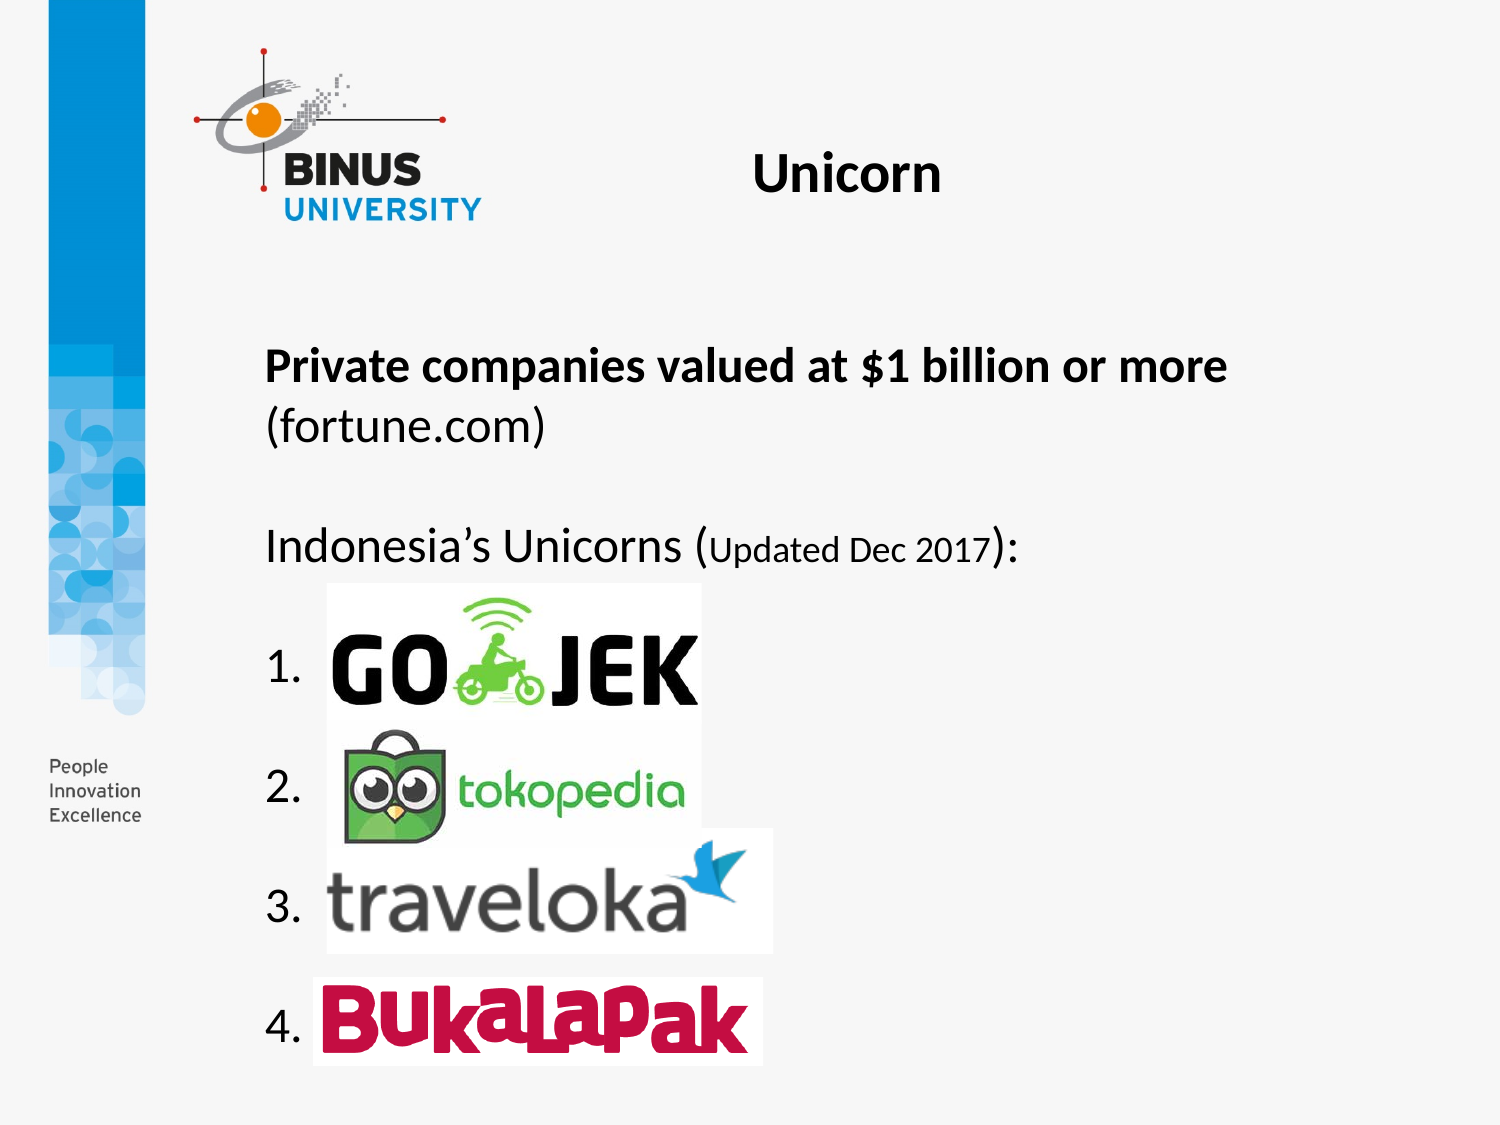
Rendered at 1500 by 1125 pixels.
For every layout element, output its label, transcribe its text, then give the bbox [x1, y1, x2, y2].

picture [312, 977, 764, 1066]
picture [0, 0, 1500, 845]
text_box Private companies valued at $1 billion or more (fortune.com) Indonesia’s Unicorns (Updated Dec 2017): 1. 2. 3. 4. [249, 324, 1413, 1060]
picture [326, 582, 774, 954]
text_box Unicorn [737, 126, 1275, 212]
